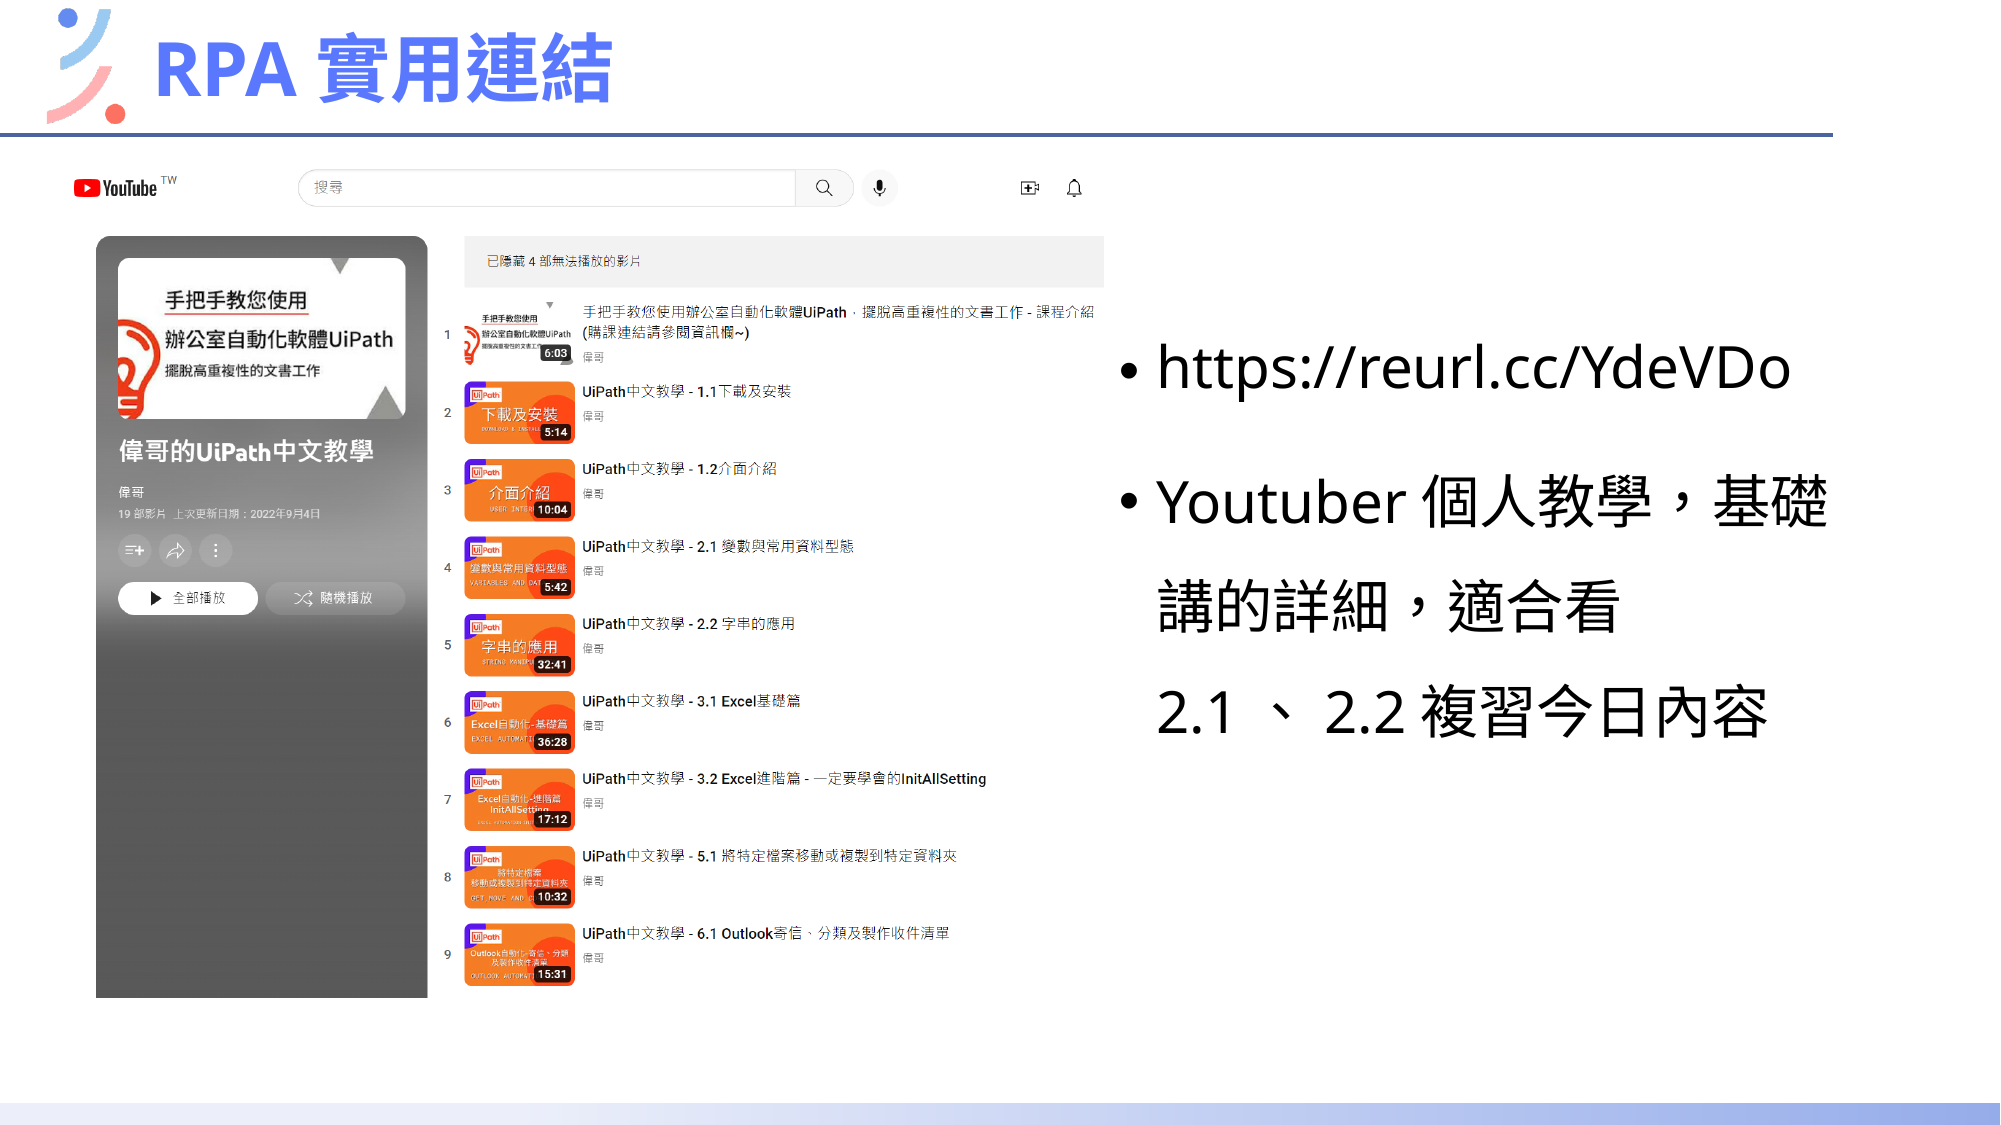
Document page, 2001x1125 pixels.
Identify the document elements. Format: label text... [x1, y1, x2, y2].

text_box https://reurl.cc/YdeVDo Youtuber個人教學，基礎講的詳細，適合看2.1、2.2複習今日內容 [1104, 283, 1859, 998]
title RPA實用連結 [137, 22, 1413, 111]
picture [46, 7, 127, 128]
picture [67, 165, 1104, 998]
